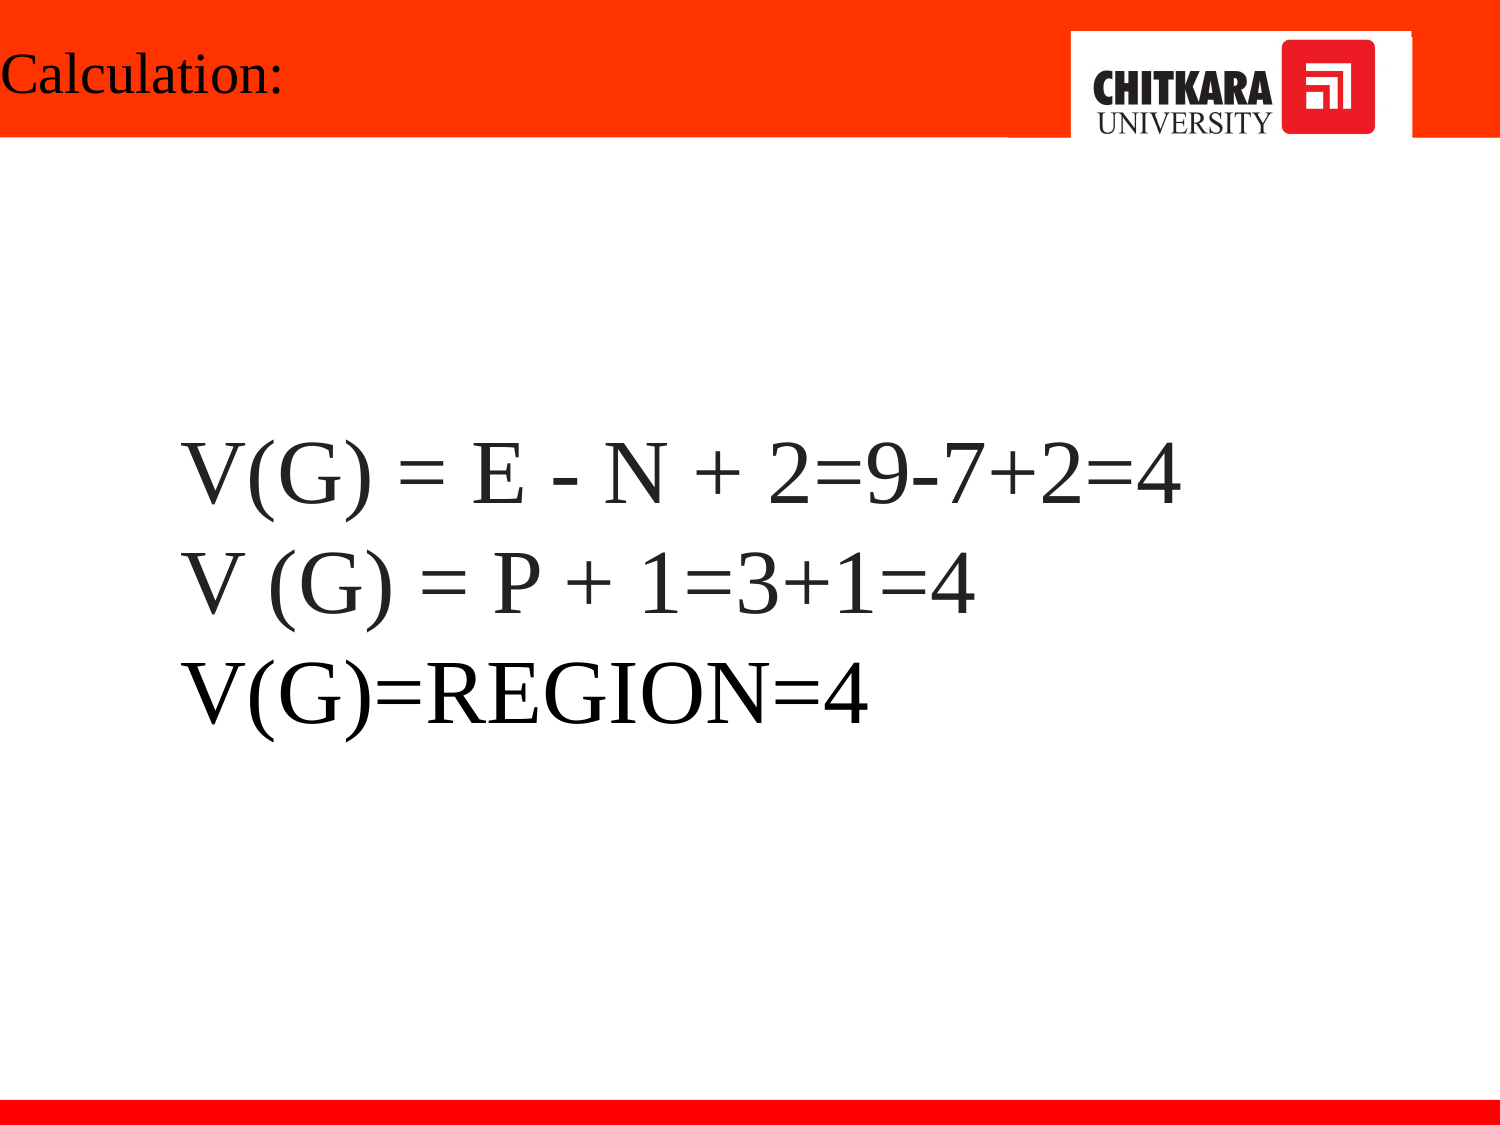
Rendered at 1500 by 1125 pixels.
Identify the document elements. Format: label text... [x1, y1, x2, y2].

title Calculation: [0, 0, 900, 150]
picture [1074, 37, 1390, 138]
list V(G) = E - N + 2=9-7+2=4 V (G) = P + 1=3+1=4 V(G)=REGION=4 [165, 298, 1232, 944]
